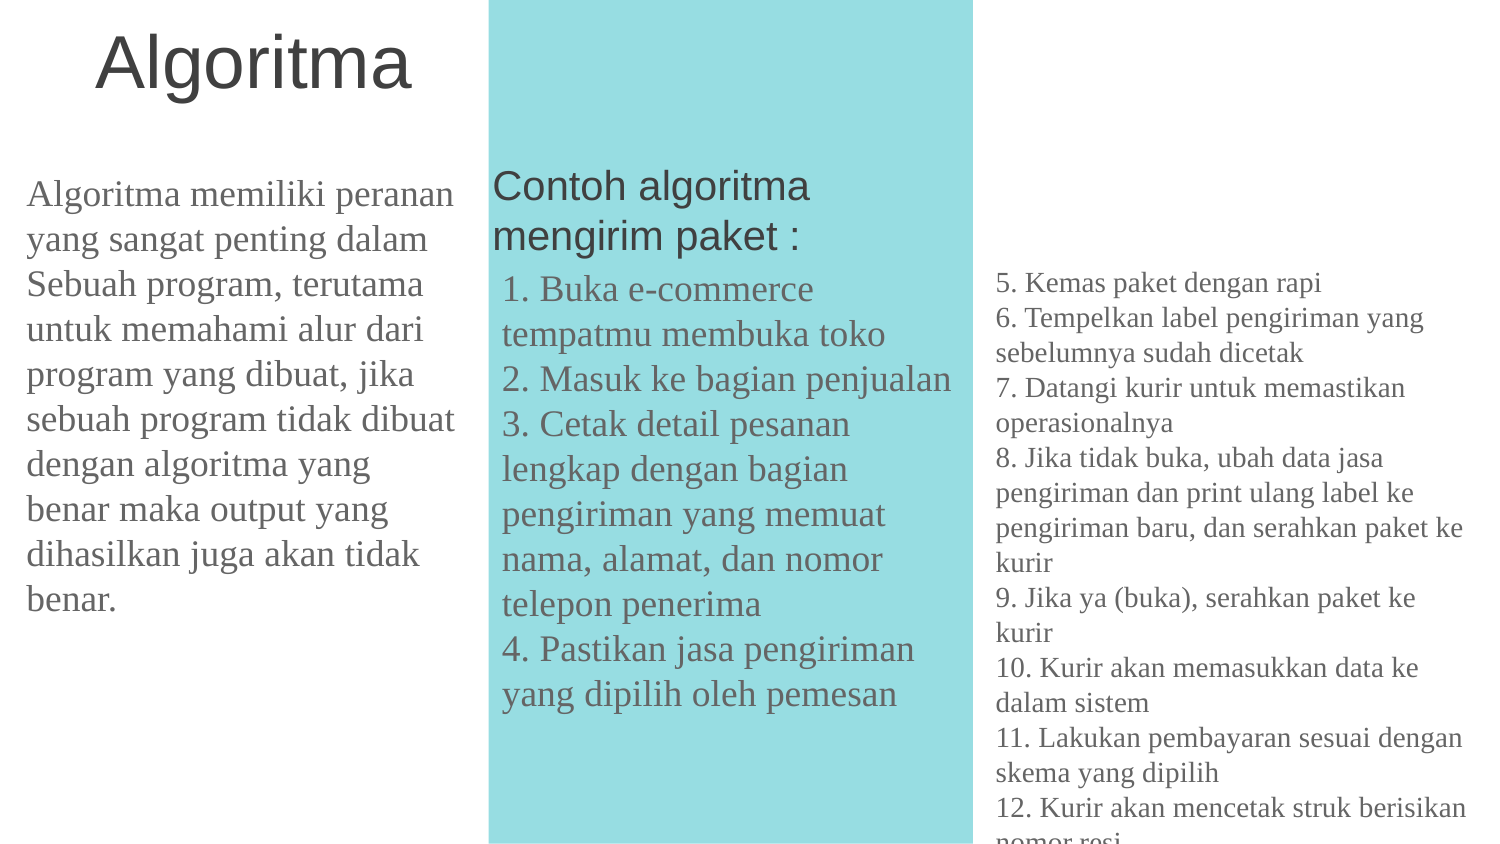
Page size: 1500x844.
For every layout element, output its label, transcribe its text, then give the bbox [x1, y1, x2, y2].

text_box Algoritma [11, 11, 497, 107]
text_box 1. Buka e-commerce tempatmu membuka toko 2. Masuk ke bagian penjualan 3. Cetak detail pesanan lengkap dengan bagian pengiriman yang memuat nama, alamat, dan nomor telepon penerima 4. Pastikan jasa pengiriman yang dipilih oleh pemesan [487, 257, 972, 722]
text_box Contoh algoritma mengirim paket : [477, 161, 880, 257]
text_box 5. Kemas paket dengan rapi 6. Tempelkan label pengiriman yang sebelumnya sudah dicetak 7. Datangi kurir untuk memastikan operasionalnya 8. Jika tidak buka, ubah data jasa pengiriman dan print ulang label ke pengiriman baru, dan serahkan paket ke kurir 9. Jika ya (buka), serahkan paket ke kurir 10. Kurir akan memasukkan data ke dalam sistem 11. Lakukan pembayaran sesuai dengan skema yang dipilih 12. Kurir akan mencetak struk berisikan nomor resi 13. Nomor resi sudah bisa dilacak [980, 256, 1495, 844]
text_box [487, 0, 975, 844]
text_box Algoritma memiliki peranan yang sangat penting dalam Sebuah program, terutama untuk memahami alur dari program yang dibuat, jika sebuah program tidak dibuat dengan algoritma yang benar maka output yang dihasilkan juga akan tidak benar. [11, 161, 474, 627]
